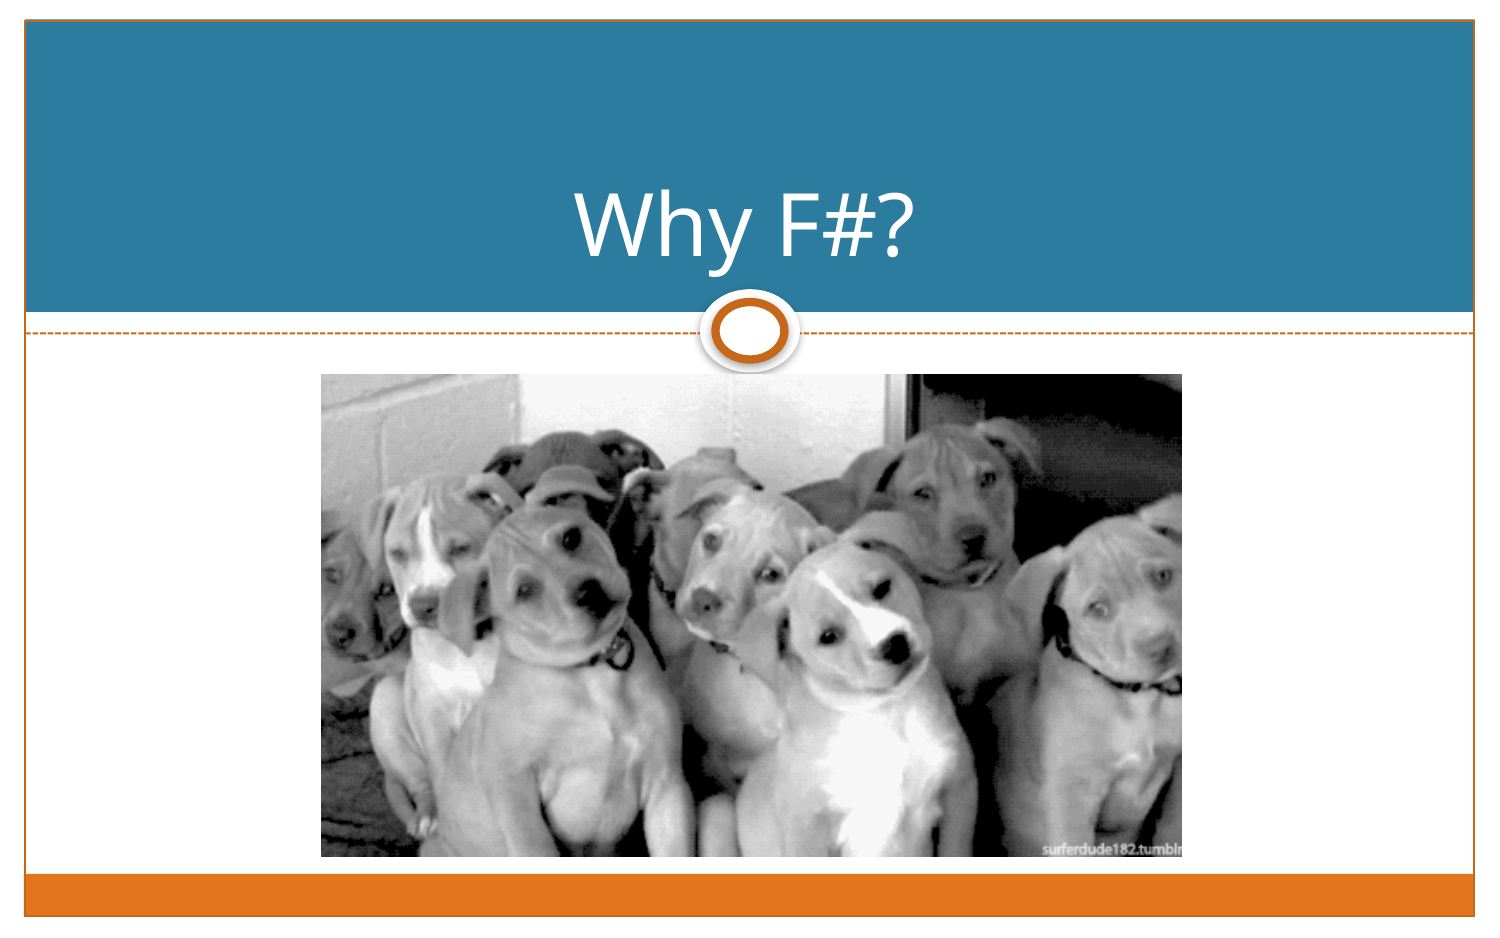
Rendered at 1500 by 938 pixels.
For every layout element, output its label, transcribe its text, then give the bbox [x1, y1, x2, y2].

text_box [319, 373, 1183, 859]
title Why F#? [118, 72, 1394, 282]
text_box [118, 772, 1394, 882]
